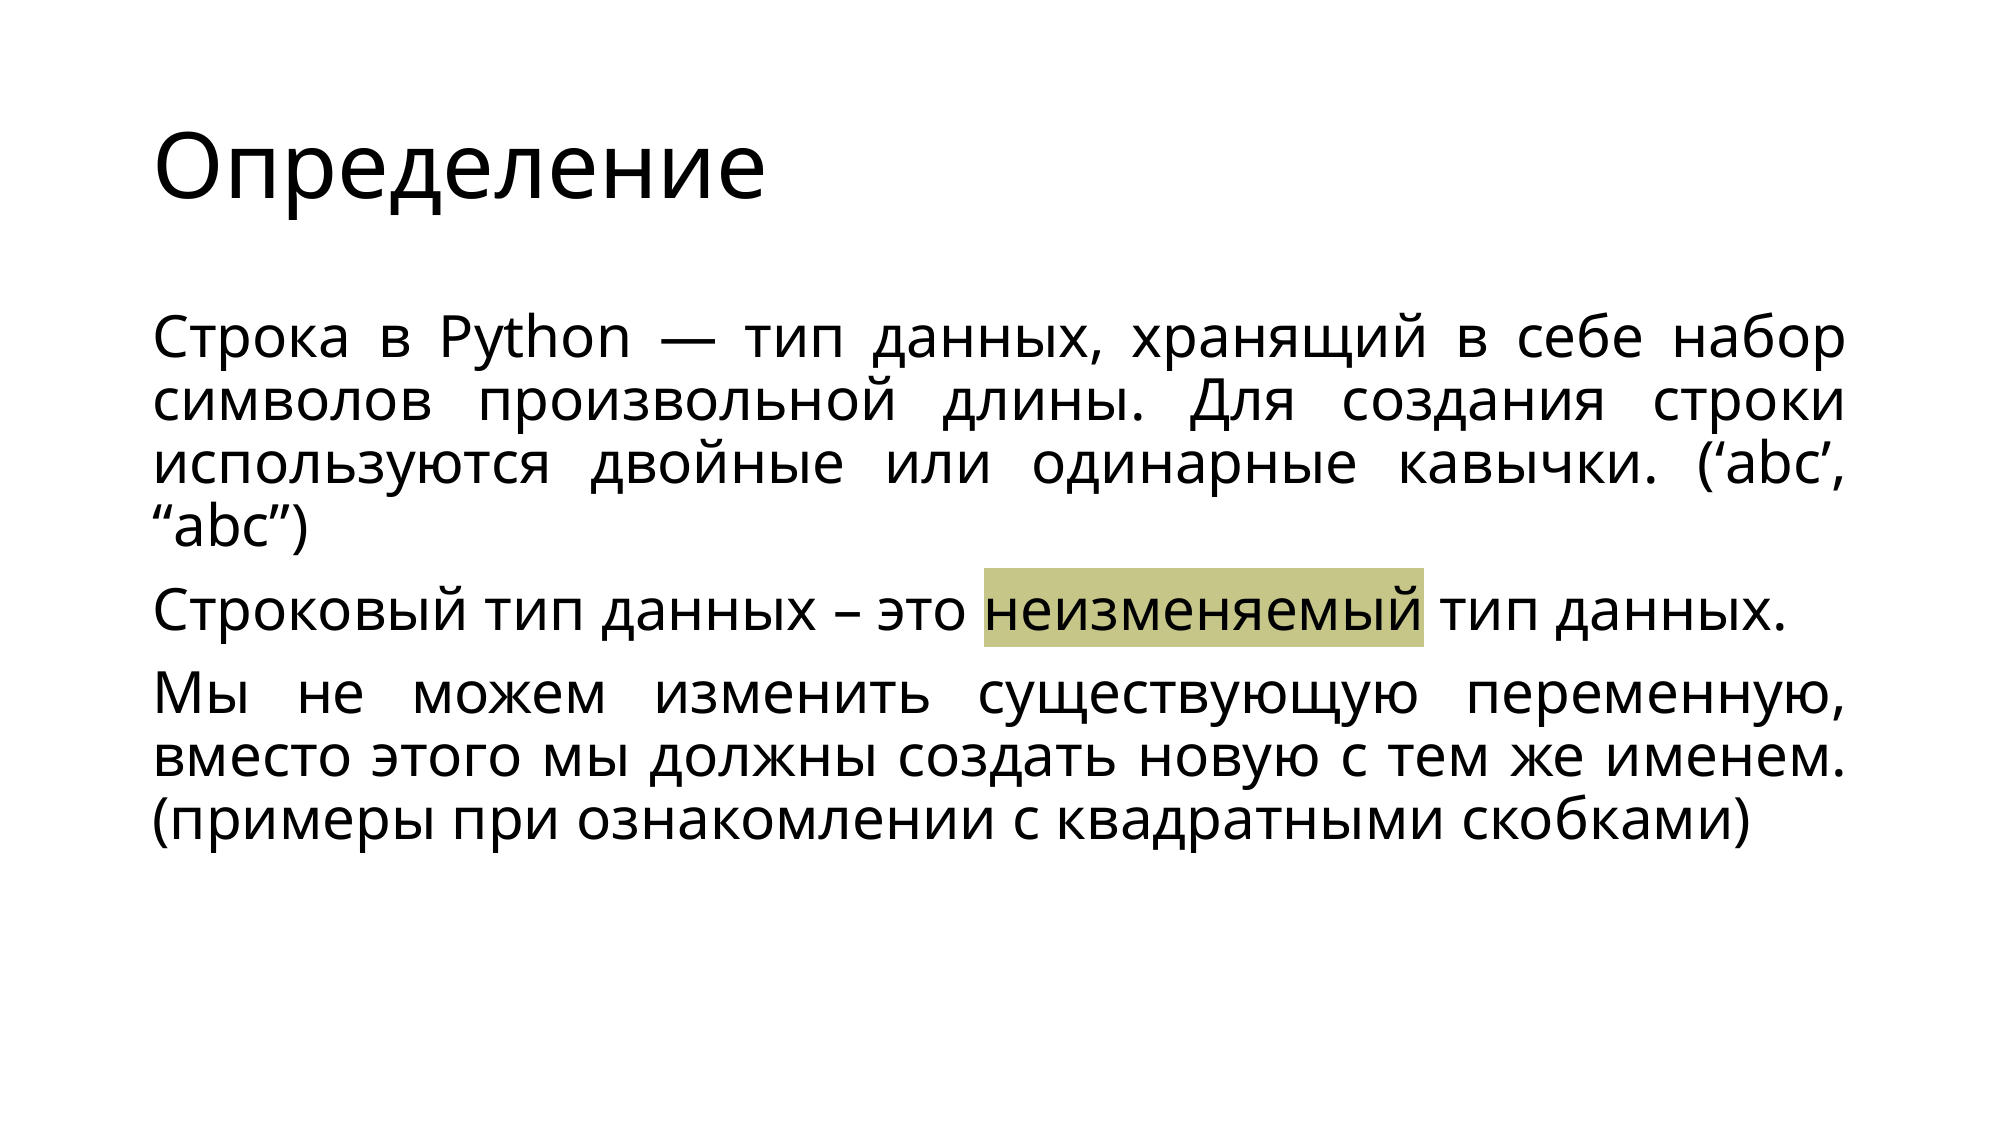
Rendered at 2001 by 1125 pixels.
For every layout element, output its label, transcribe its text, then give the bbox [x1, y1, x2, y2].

title Определение [137, 59, 1863, 278]
list Строка в Python — тип данных, хранящий в себе набор символов произвольной длины. Для создания строки используются двойные или одинарные кавычки. (‘abc’, “abc”) Строковый тип данных – это неизменяемый тип данных. Мы не можем изменить существующую переменную, вместо этого мы должны создать новую с тем же именем. (примеры при ознакомлении с квадратными скобками) [137, 299, 1863, 1014]
